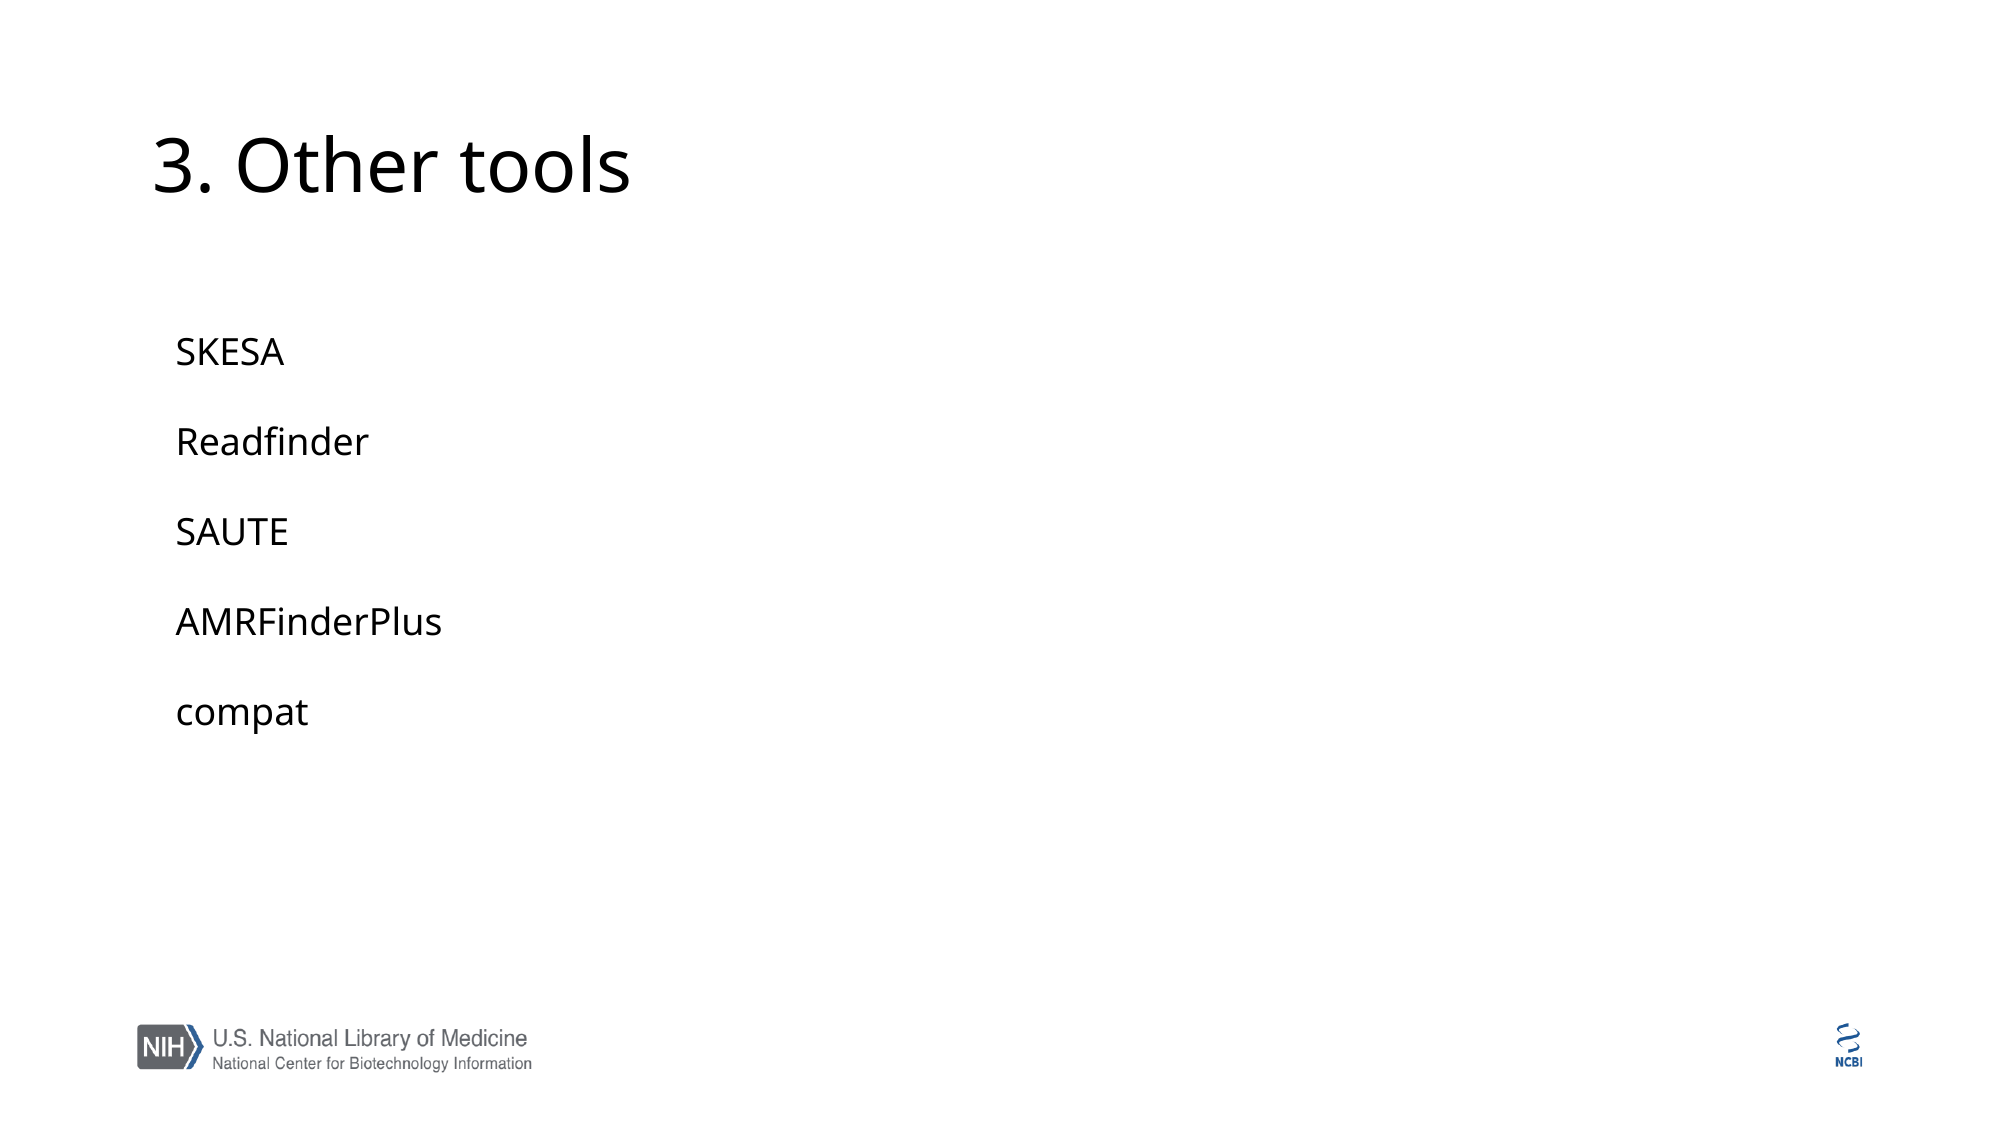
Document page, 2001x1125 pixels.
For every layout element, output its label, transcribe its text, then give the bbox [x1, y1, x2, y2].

title 3. Other tools [137, 59, 1863, 278]
text_box SKESA Readfinder SAUTE AMRFinderPlus compat [160, 320, 458, 740]
